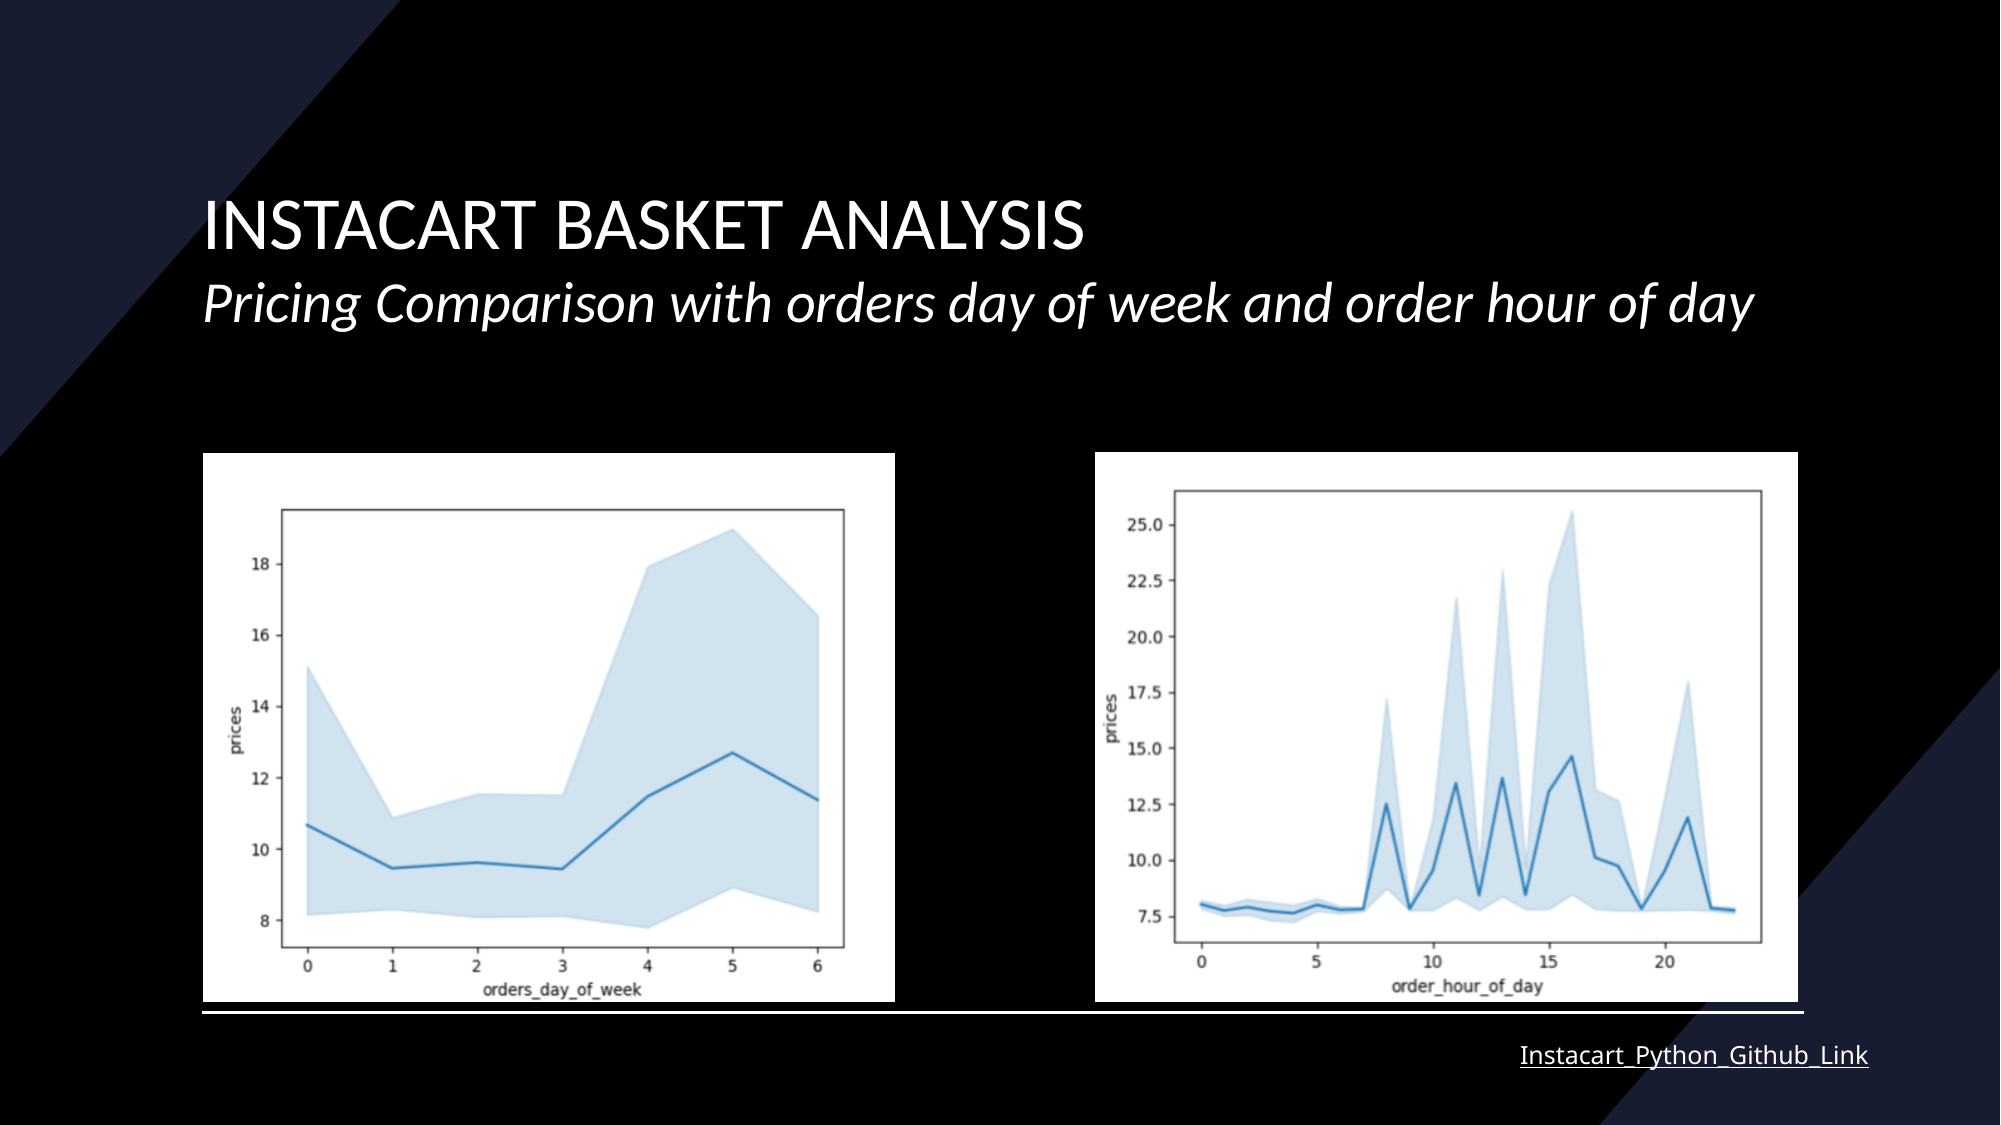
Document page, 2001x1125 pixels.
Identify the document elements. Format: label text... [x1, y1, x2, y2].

text_box Instacart_Python_Github_Link [903, 1032, 1884, 1081]
title INSTACART BASKET ANALYSIS Pricing Comparison with orders day of week and order hour of day [187, 143, 1813, 367]
picture [1094, 452, 1799, 1002]
picture [203, 453, 895, 1002]
